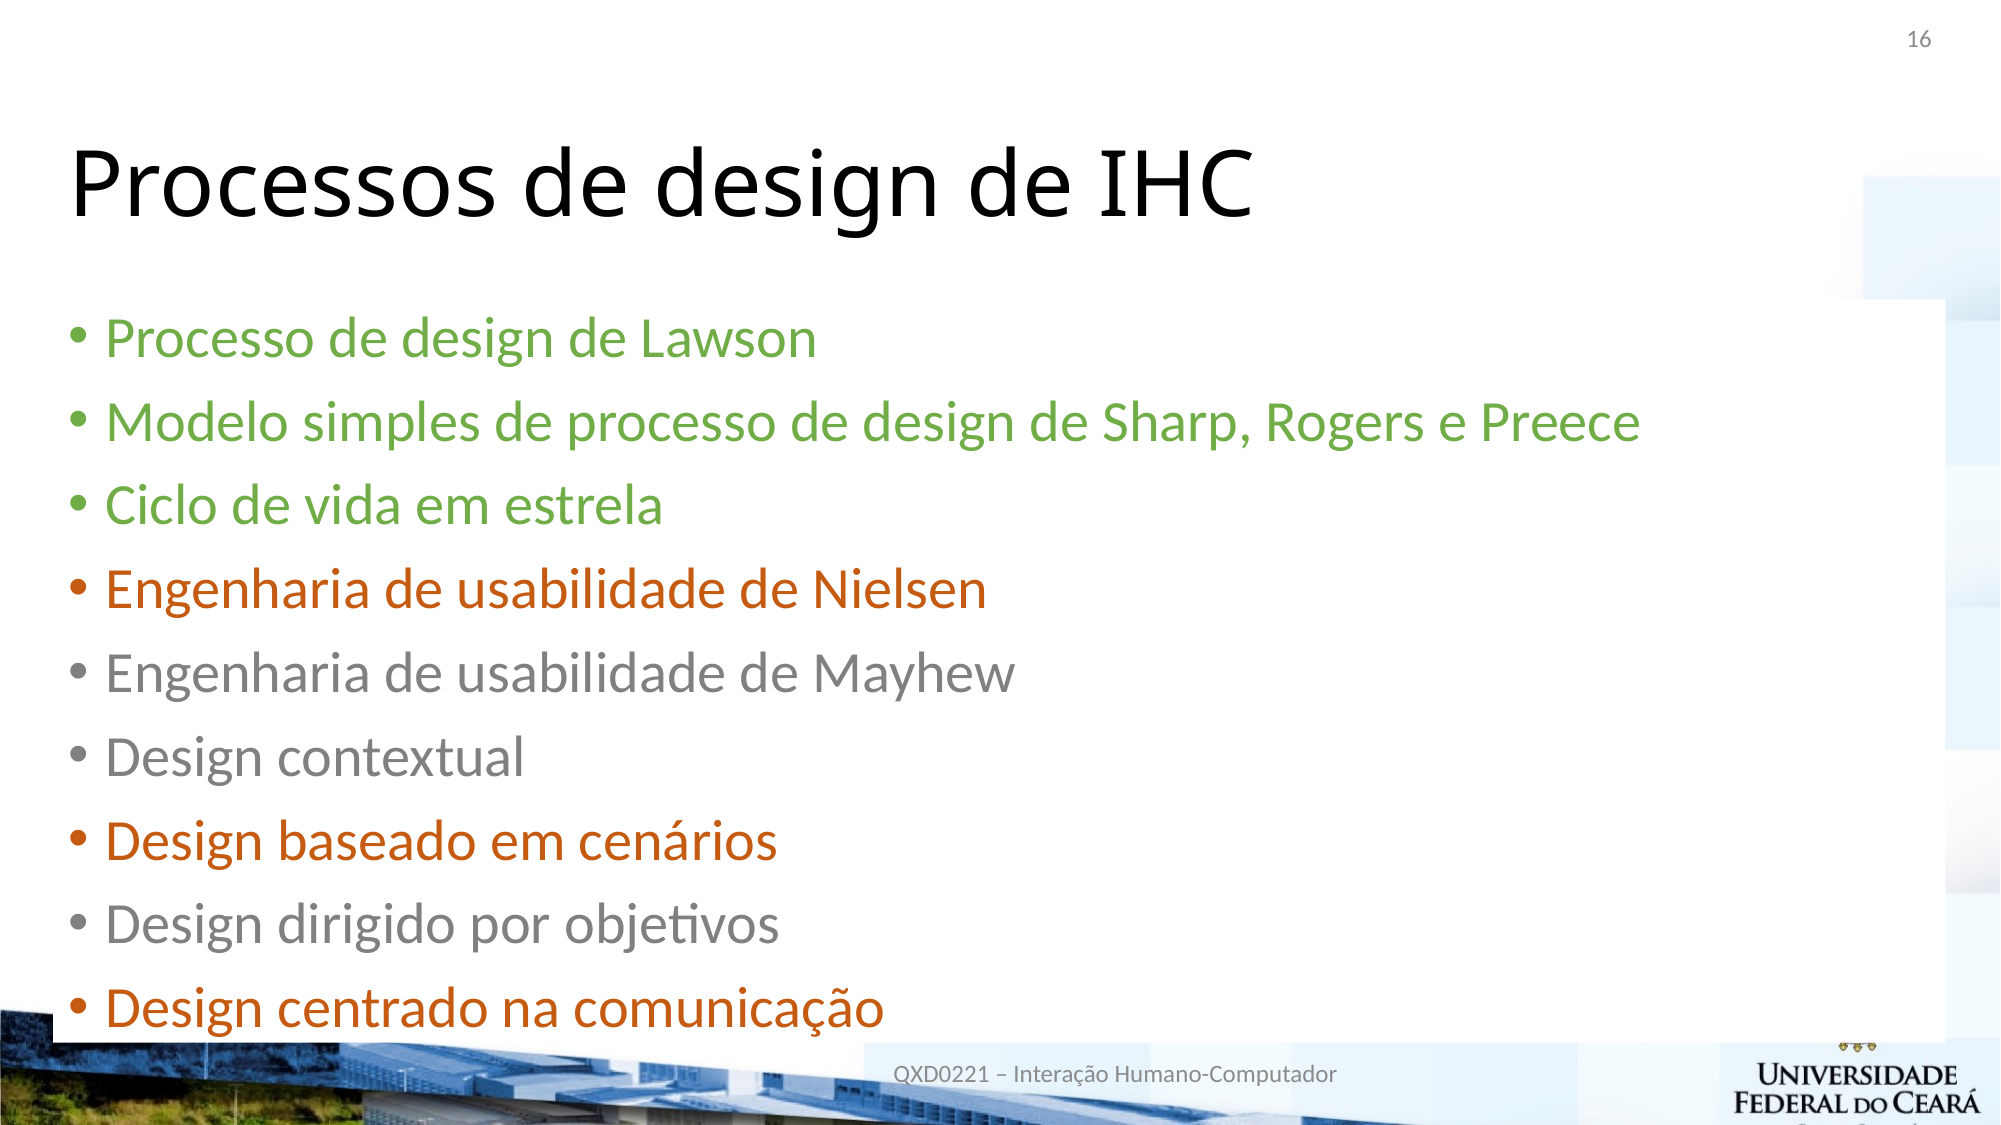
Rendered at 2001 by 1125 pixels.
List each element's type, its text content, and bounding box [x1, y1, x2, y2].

picture [0, 0, 2001, 1125]
slide_number 16 [1496, 7, 1947, 68]
list Processo de design de Lawson Modelo simples de processo de design de Sharp, Rogers e Preece Ciclo de vida em estrela Engenharia de usabilidade de Nielsen Engenharia de usabilidade de Mayhew Design contextual Design baseado em cenários Design dirigido por objetivos Design centrado na comunicação [53, 299, 1946, 1043]
title Processos de design de IHC [53, 97, 1946, 278]
footer QXD0221 – Interação Humano-Computador [523, 1042, 1708, 1103]
